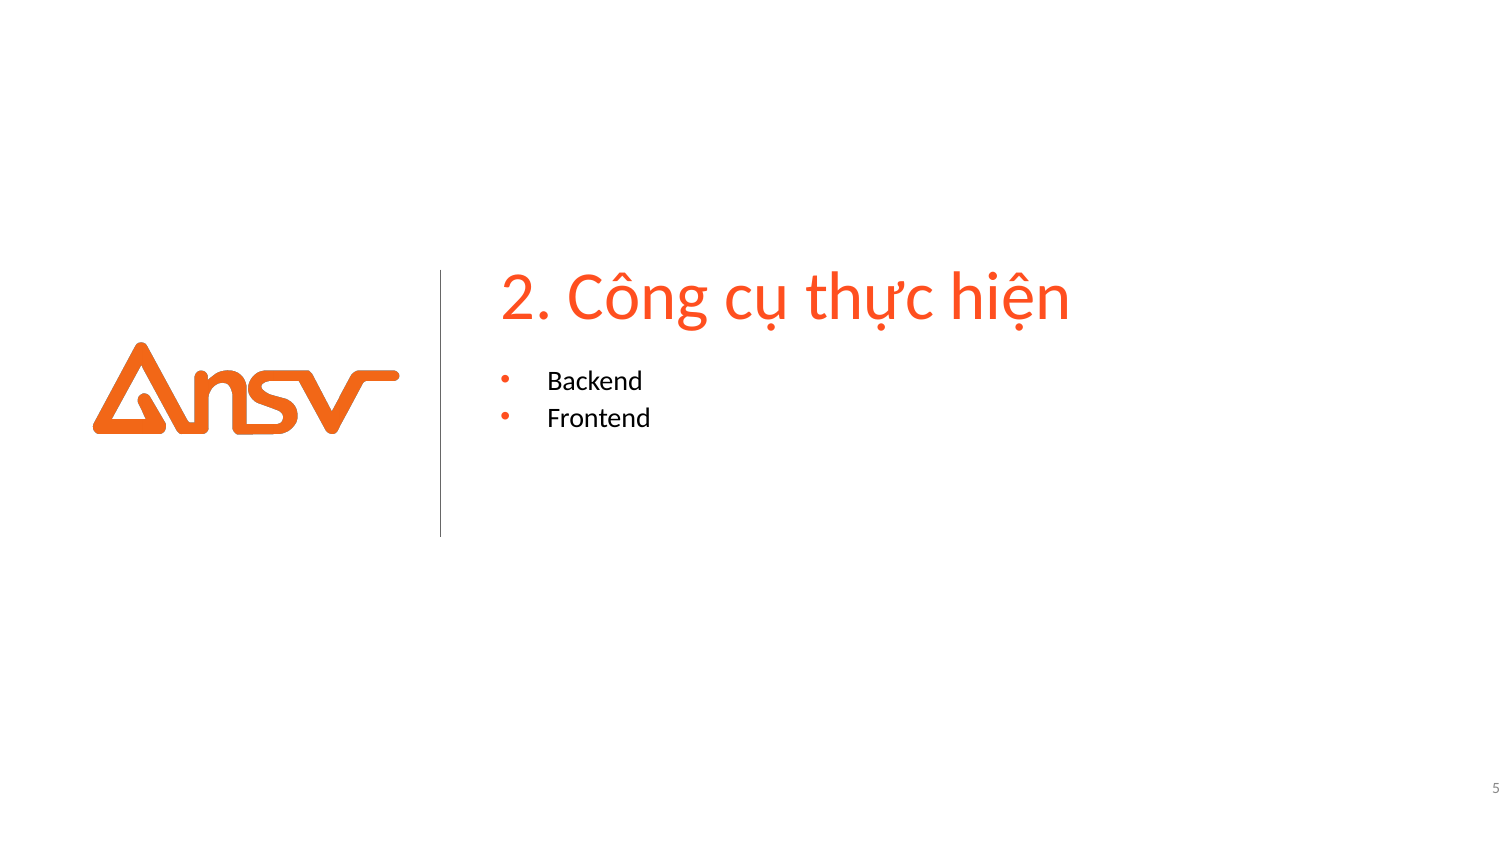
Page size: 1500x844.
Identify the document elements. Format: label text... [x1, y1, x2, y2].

slide_number 5 [1186, 764, 1500, 810]
subtitle Backend Frontend [500, 402, 1344, 538]
title 2. Công cụ thực hiện [500, 260, 1344, 402]
picture [11, 317, 471, 452]
